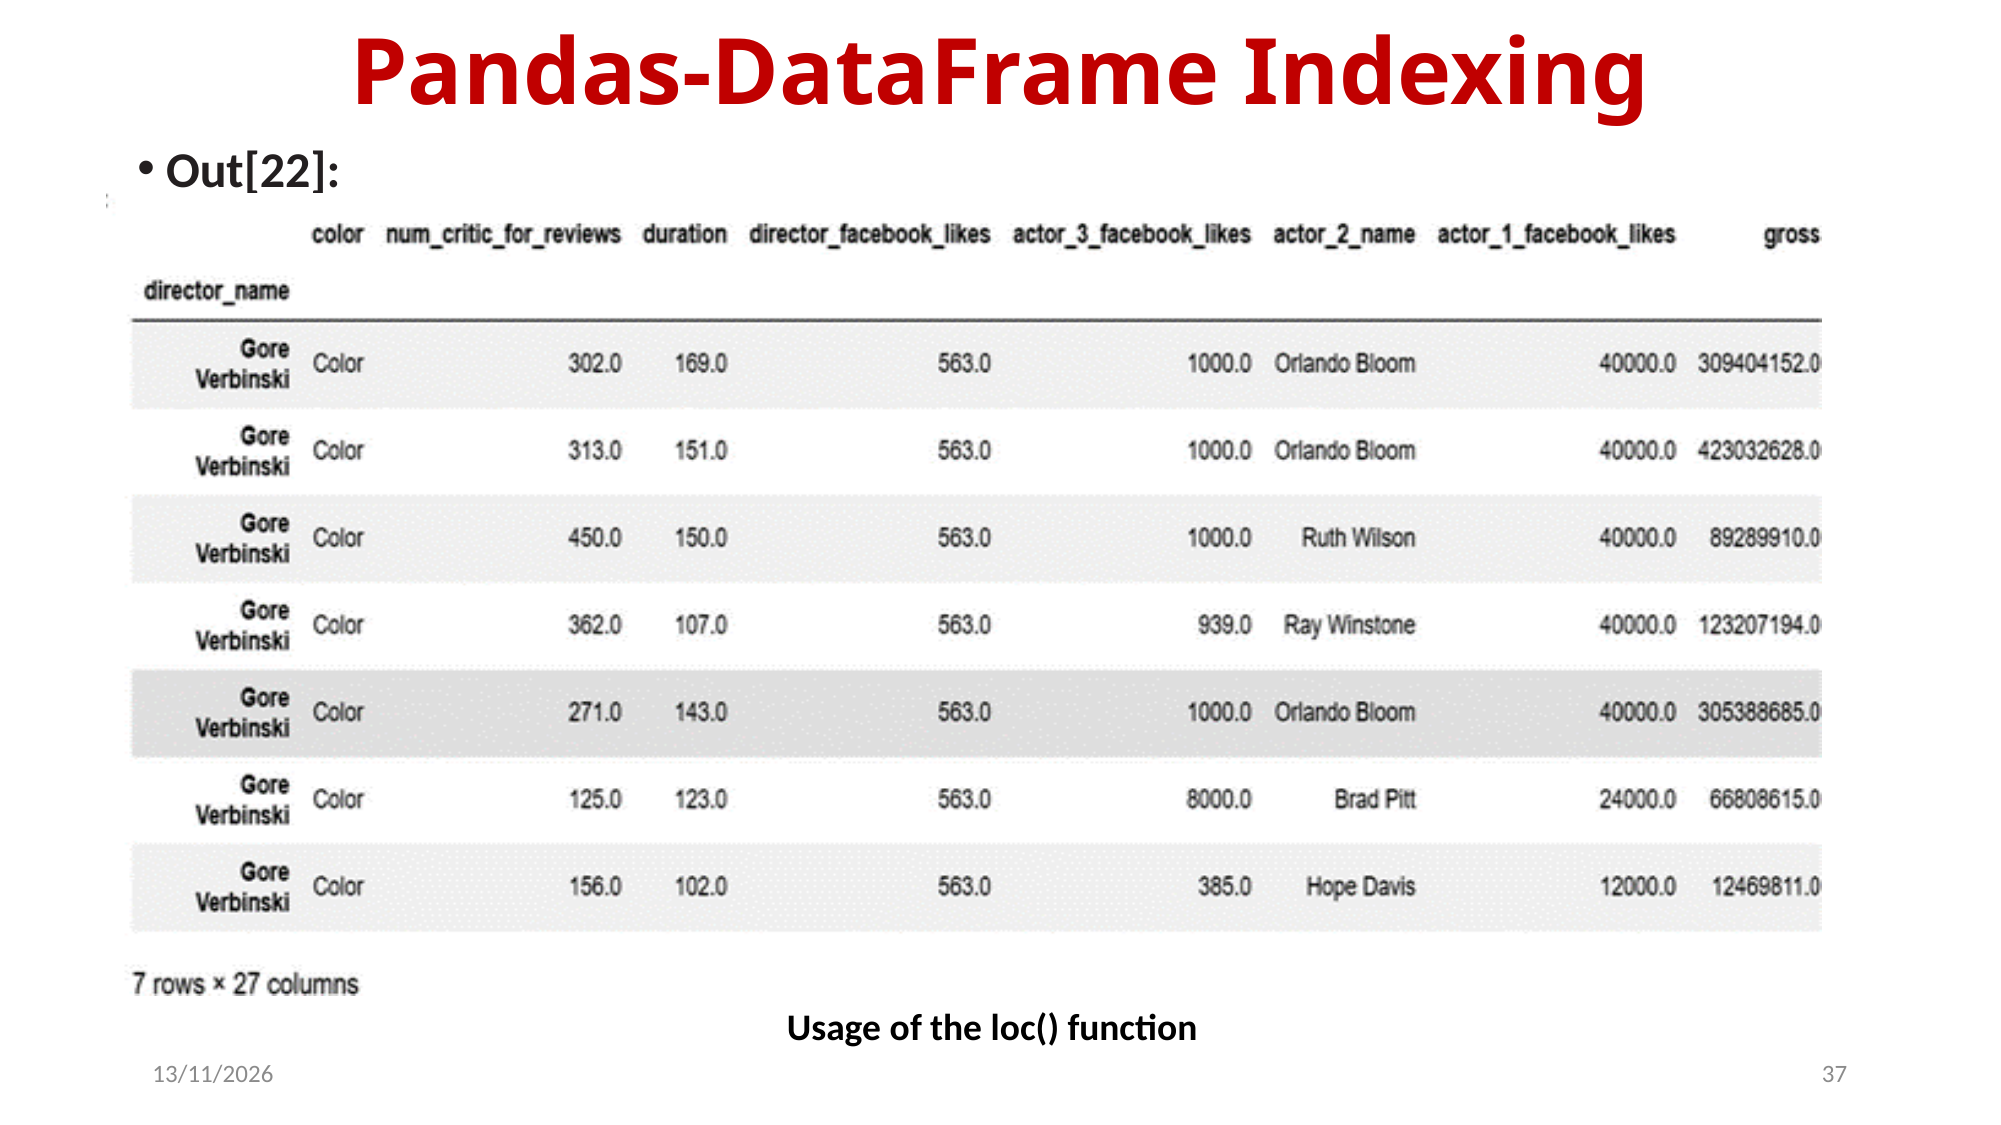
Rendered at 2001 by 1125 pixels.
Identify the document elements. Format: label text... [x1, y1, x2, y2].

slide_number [137, 1042, 588, 1103]
list Out[22]: [122, 129, 1921, 1014]
text_box Pandas-DataFrame Indexing [178, 31, 1821, 130]
picture [106, 193, 1822, 996]
slide_number 37 [1412, 1042, 1863, 1103]
text_box Usage of the loc() function [646, 996, 1339, 1056]
